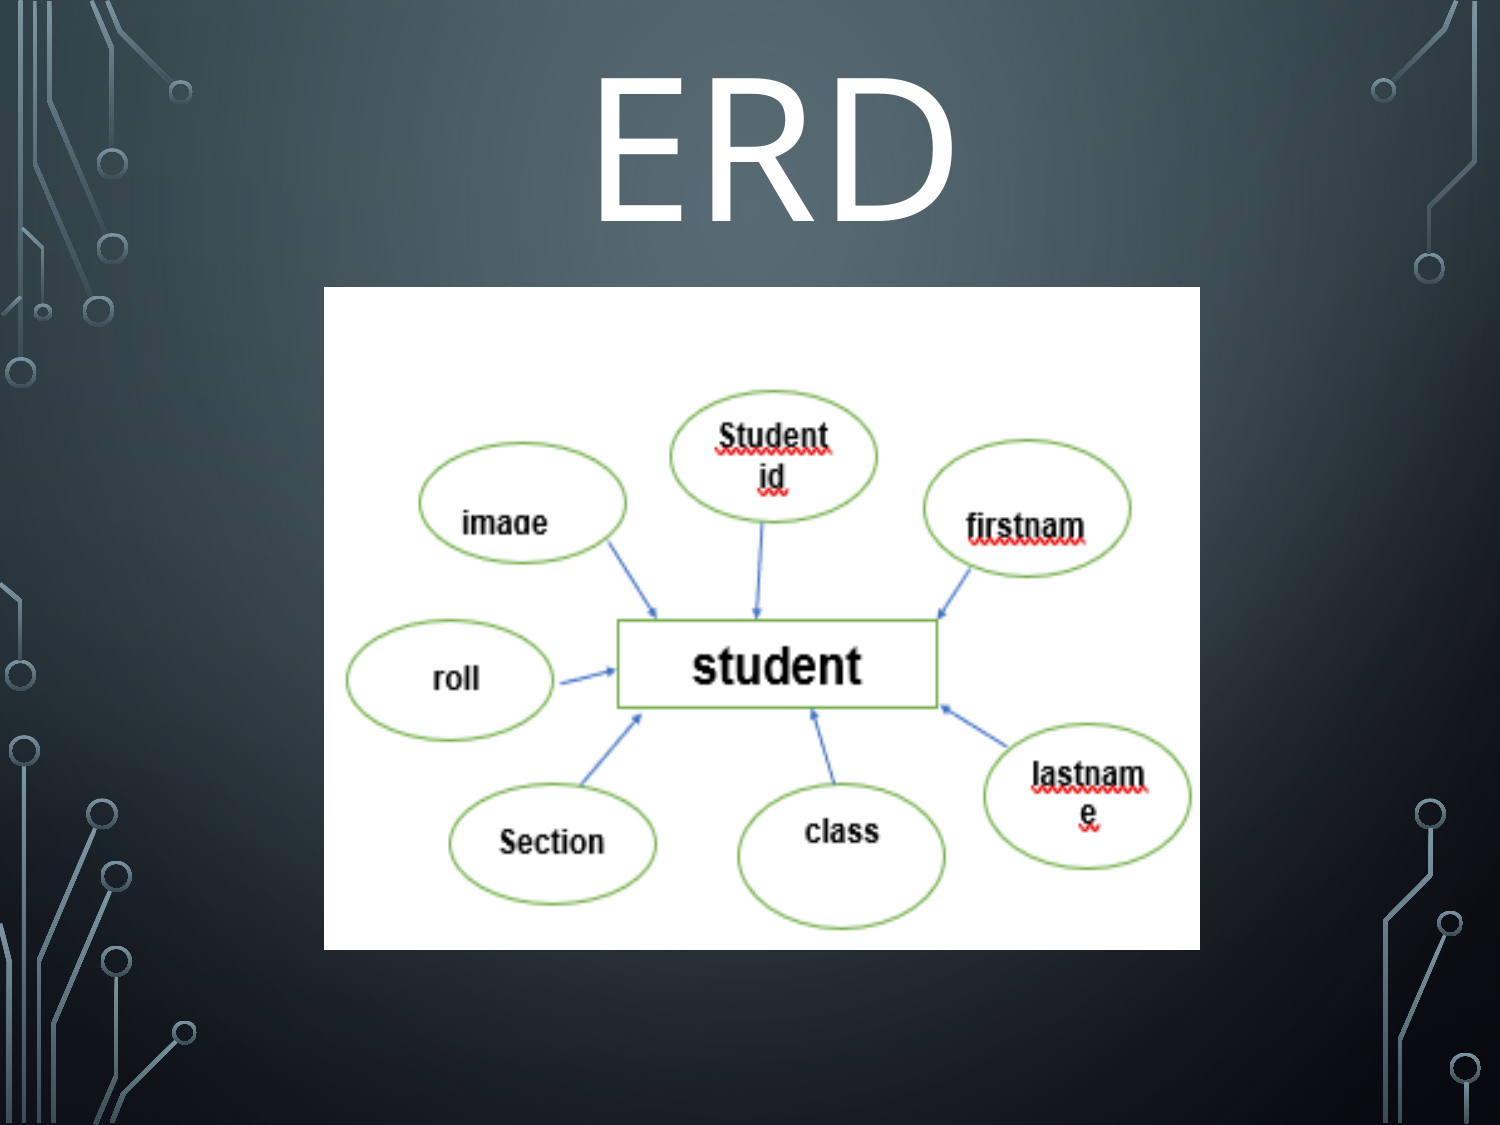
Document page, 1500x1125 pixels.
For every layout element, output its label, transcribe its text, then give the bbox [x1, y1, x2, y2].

title ERD [187, 62, 1360, 250]
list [324, 287, 1201, 951]
